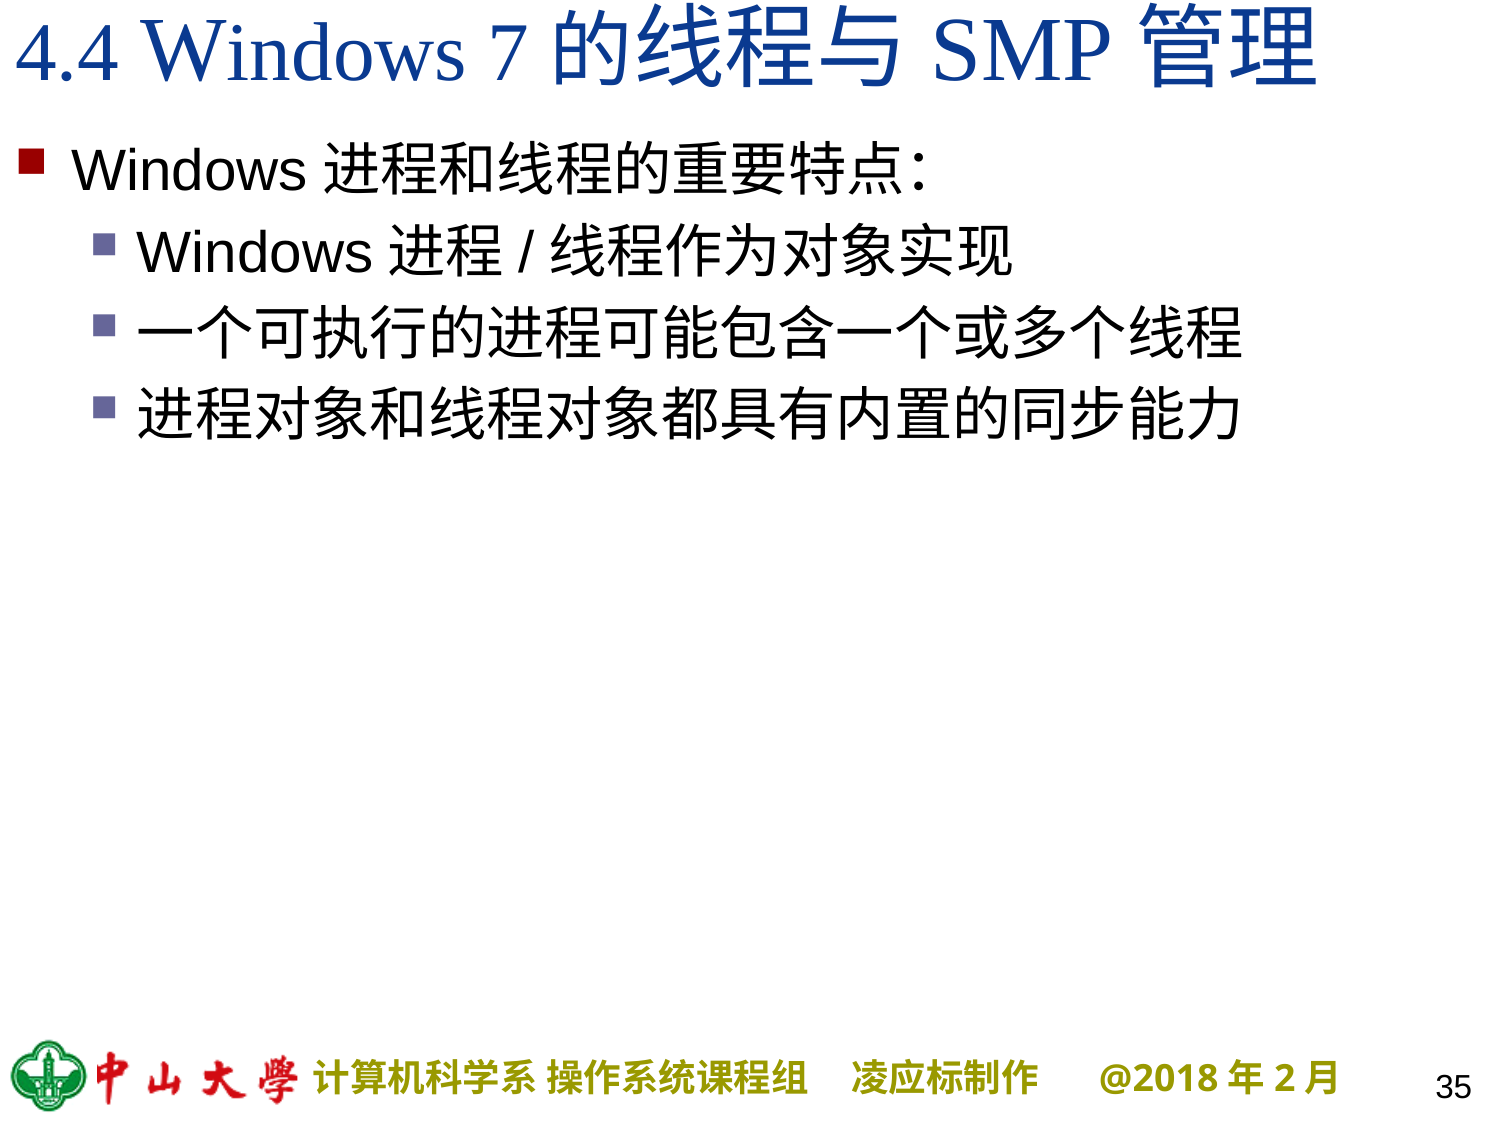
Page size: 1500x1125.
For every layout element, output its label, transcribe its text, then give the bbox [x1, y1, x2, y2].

slide_number 35 [1249, 1037, 1488, 1113]
title 4.4 Windows 7的线程与SMP管理 [0, 0, 1500, 106]
list Windows进程和线程的重要特点： Windows进程/线程作为对象实现 一个可执行的进程可能包含一个或多个线程 进程对象和线程对象都具有内置的同步能力 [0, 125, 1500, 1025]
picture [0, 1037, 307, 1121]
